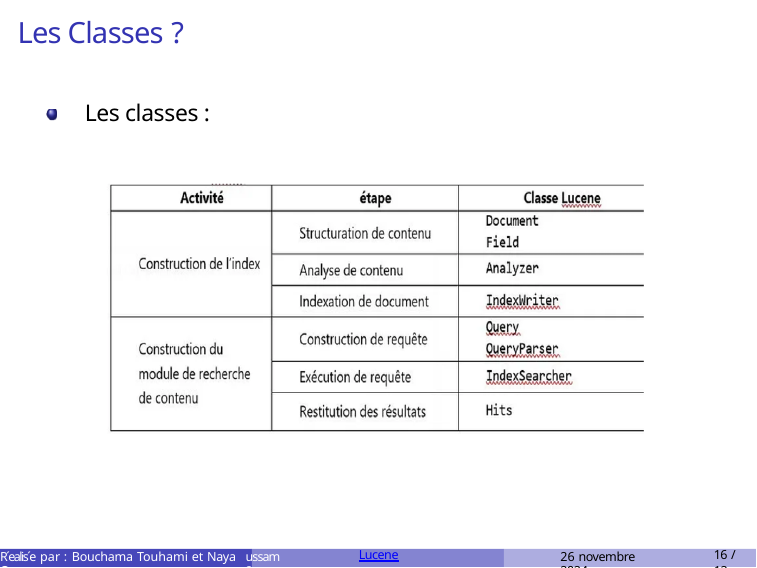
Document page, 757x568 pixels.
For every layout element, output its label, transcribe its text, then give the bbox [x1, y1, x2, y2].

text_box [0, 548, 757, 568]
title Les Classes ? [15, 11, 307, 110]
picture [98, 171, 665, 452]
picture [45, 109, 58, 121]
text_box Les classes : [80, 90, 724, 126]
